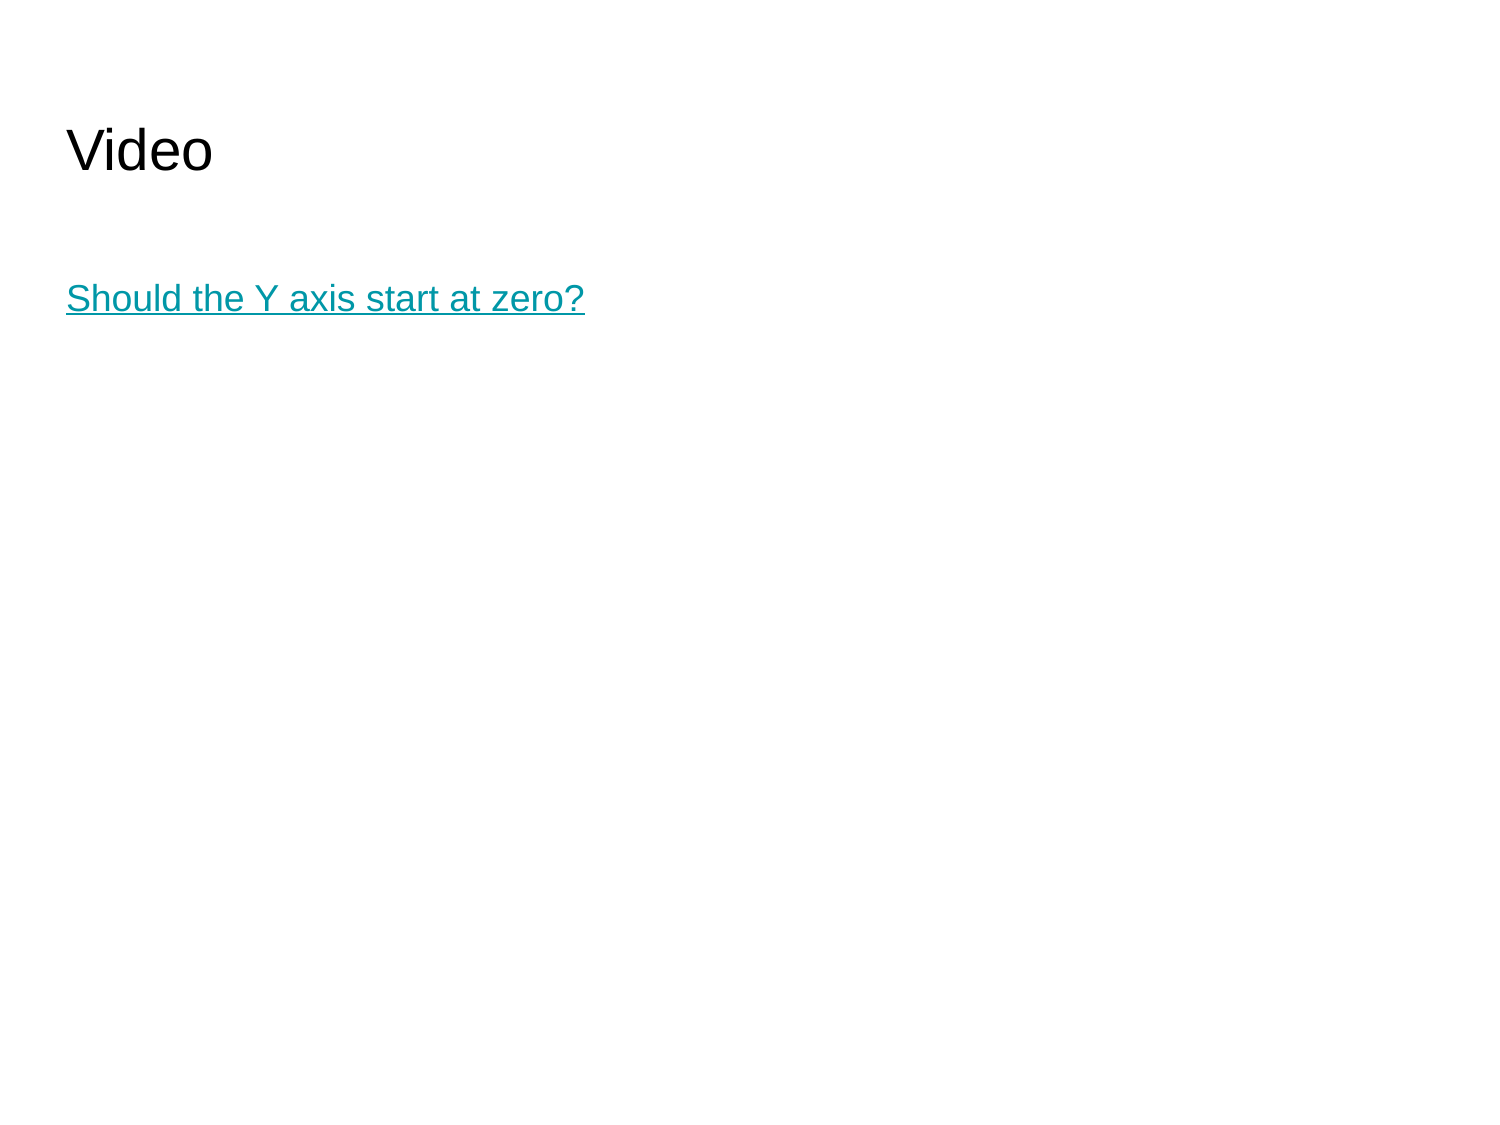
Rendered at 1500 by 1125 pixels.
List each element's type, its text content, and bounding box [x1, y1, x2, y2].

list Should the Y axis start at zero? [51, 252, 1449, 1000]
title Video [51, 97, 1449, 223]
